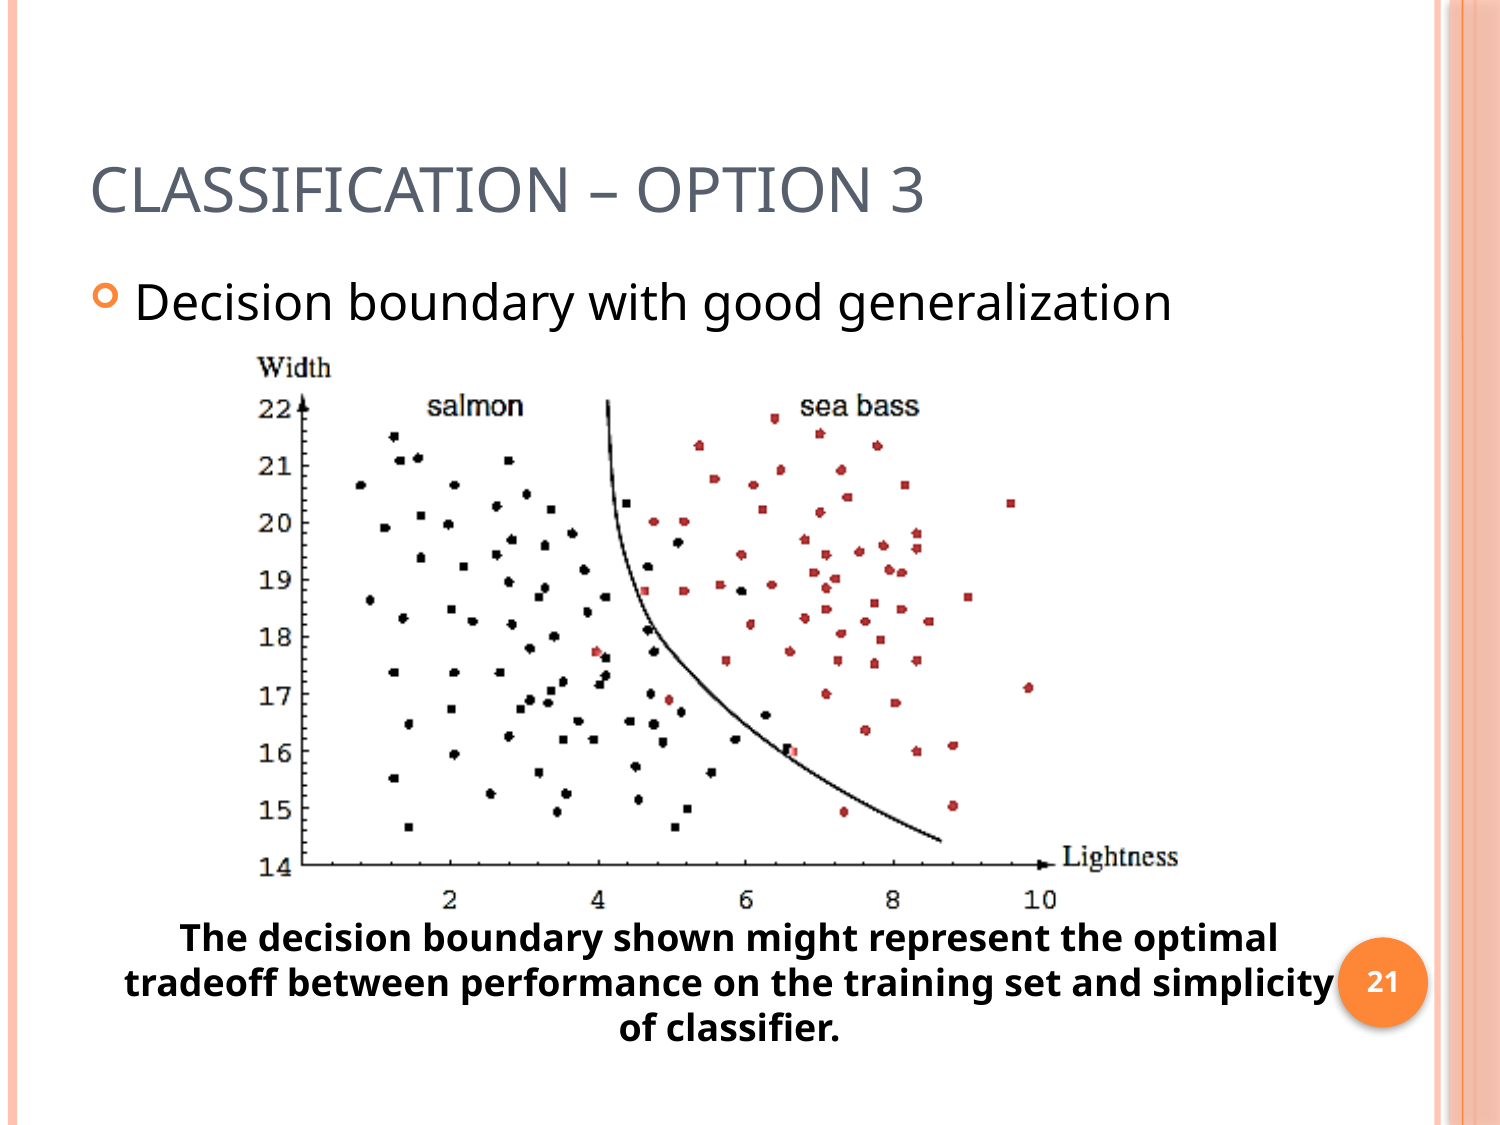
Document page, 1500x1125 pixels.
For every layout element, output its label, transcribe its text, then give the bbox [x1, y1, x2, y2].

text_box The decision boundary shown might represent the optimal tradeoff between performance on the training set and simplicity of classifier. [99, 906, 1360, 1057]
list Decision boundary with good generalization [75, 262, 1300, 363]
title Classification – Option 3 [75, 45, 1300, 233]
slide_number 21 [1360, 940, 1434, 1027]
picture [211, 336, 1233, 954]
